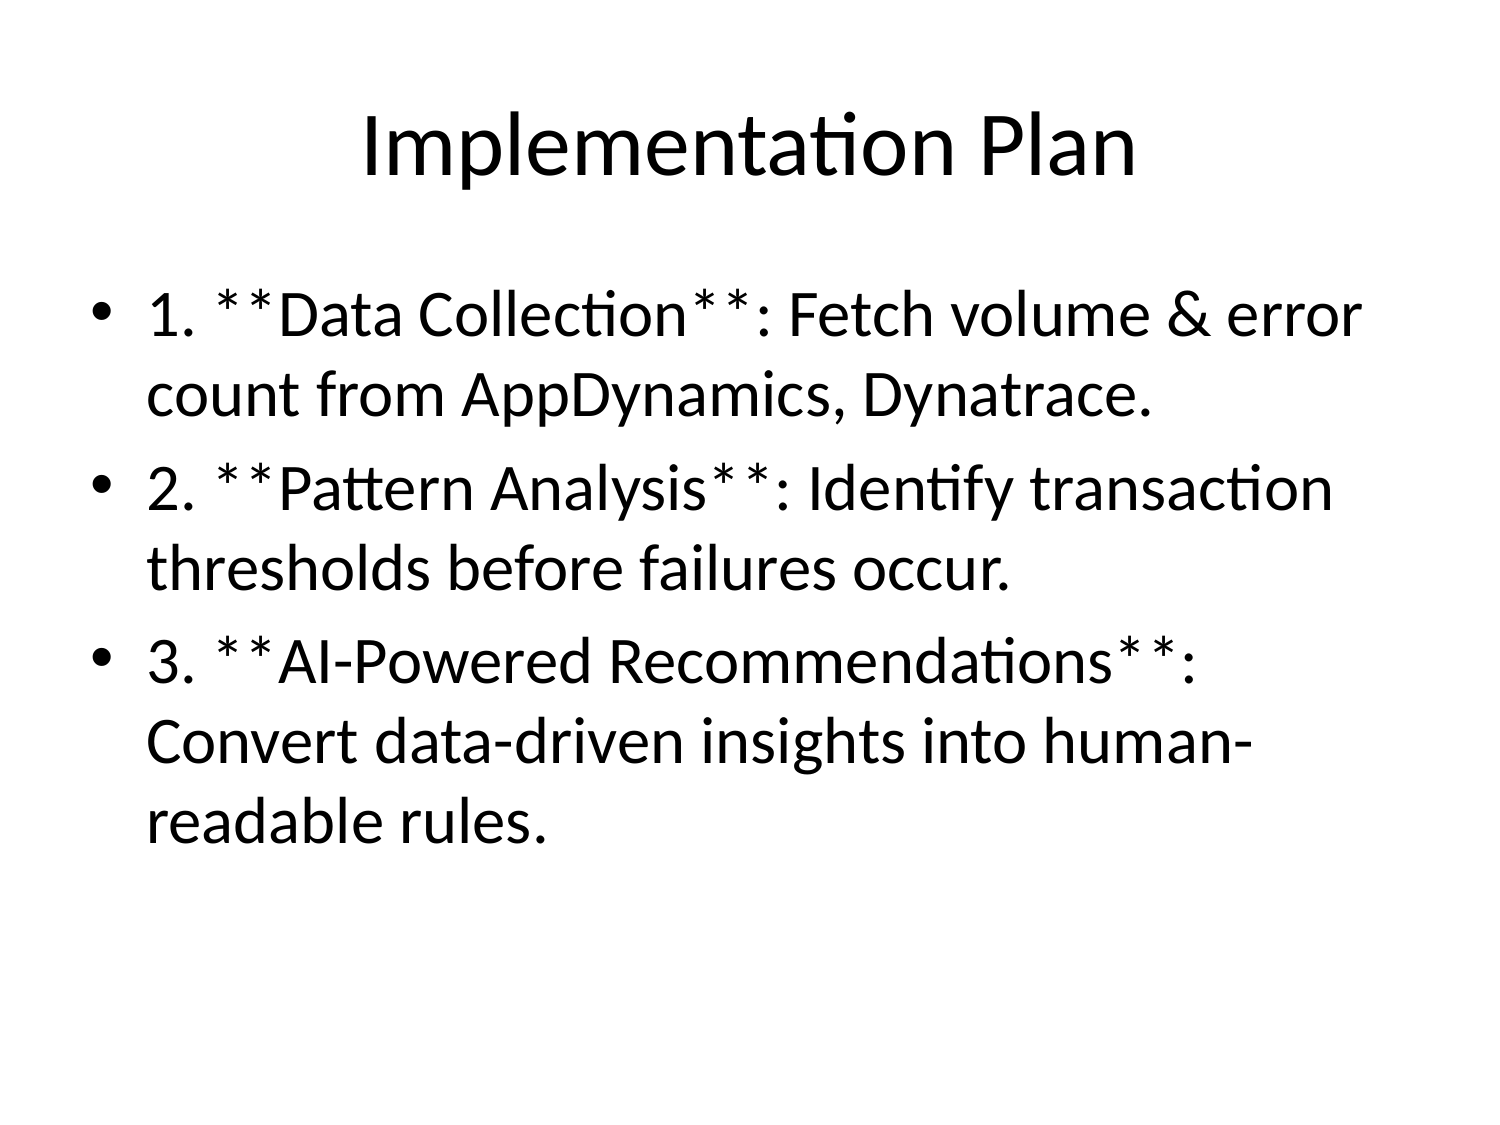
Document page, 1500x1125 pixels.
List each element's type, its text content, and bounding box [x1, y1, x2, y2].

list 1. **Data Collection**: Fetch volume & error count from AppDynamics, Dynatrace. 2. **Pattern Analysis**: Identify transaction thresholds before failures occur. 3. **AI-Powered Recommendations**: Convert data-driven insights into human-readable rules. [75, 262, 1425, 1005]
title Implementation Plan [75, 45, 1425, 233]
